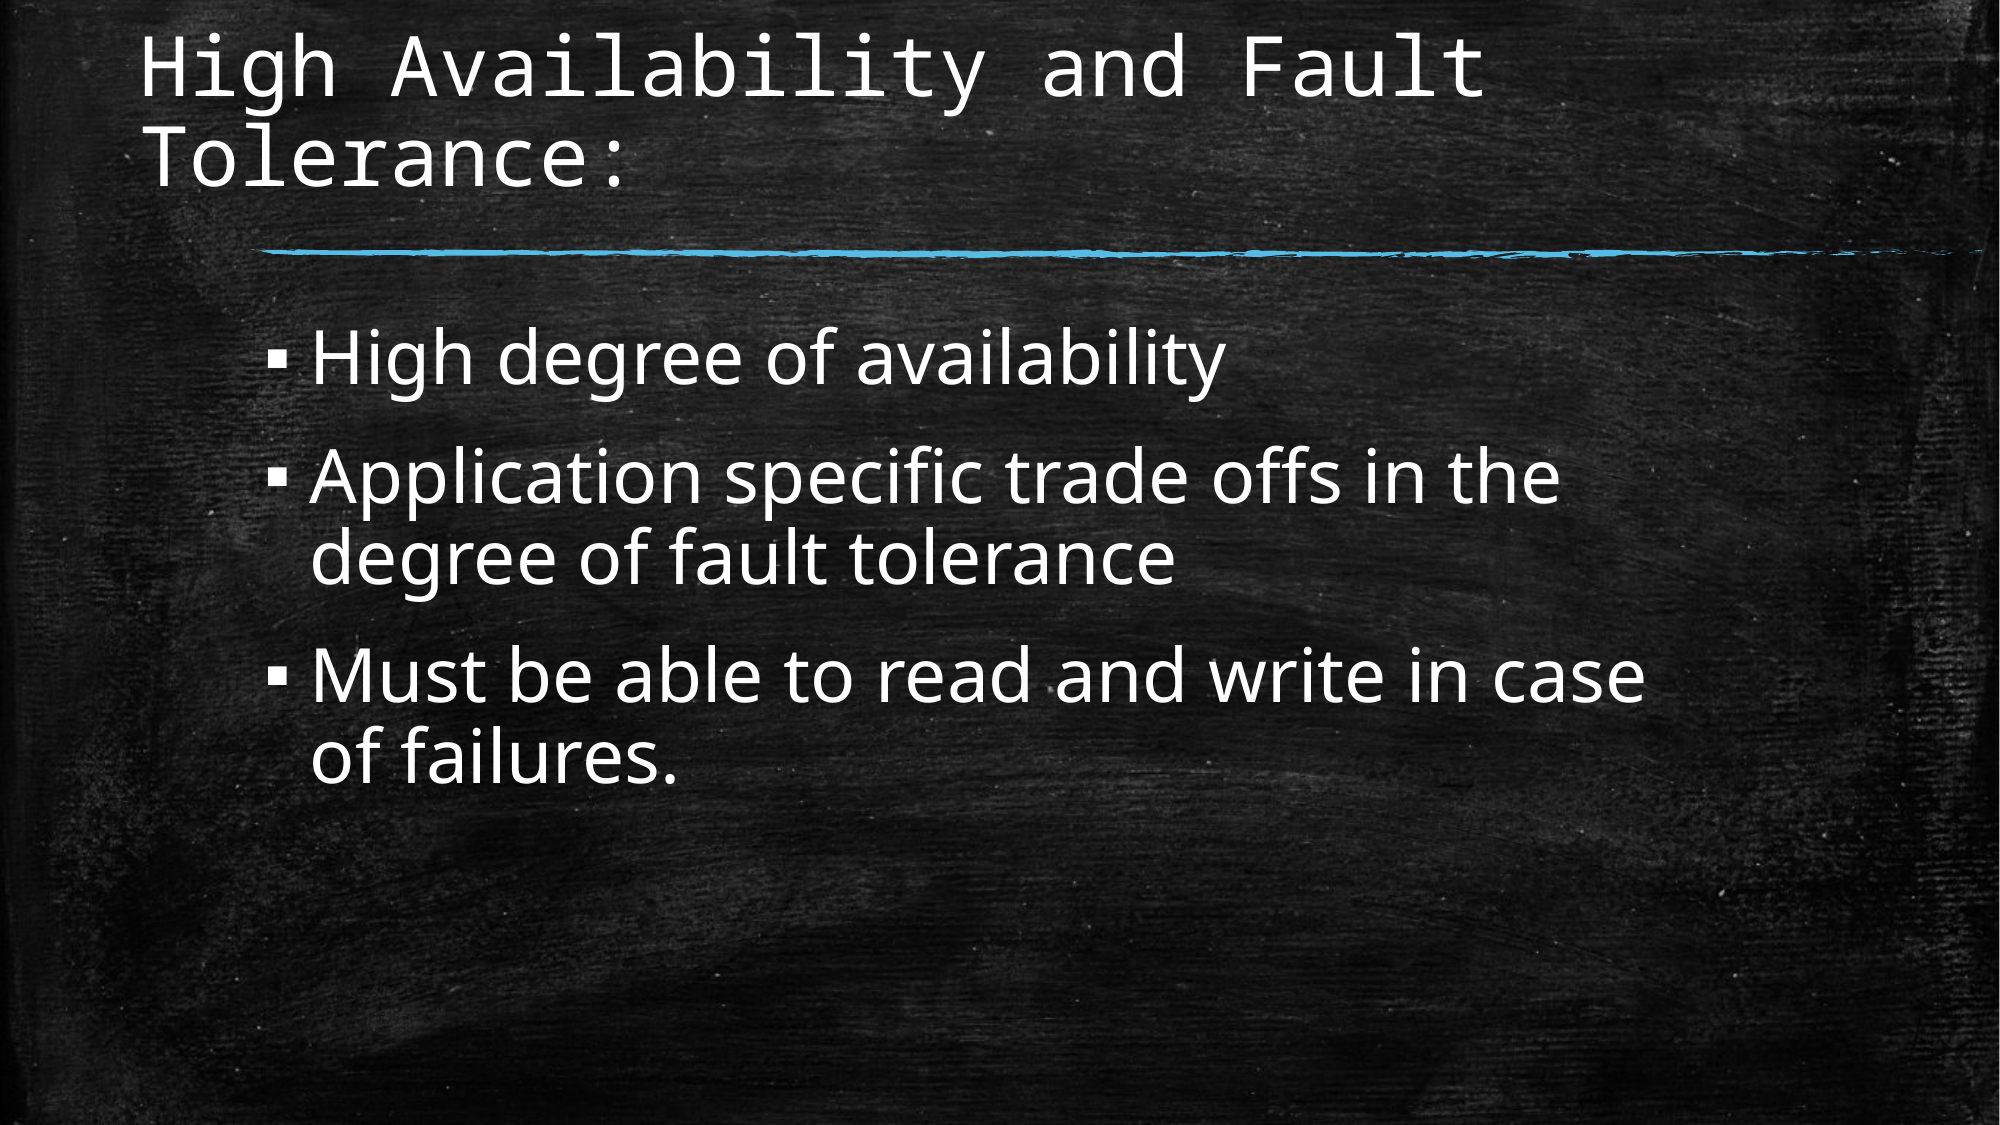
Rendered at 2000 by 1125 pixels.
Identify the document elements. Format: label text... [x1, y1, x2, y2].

title High Availability and Fault Tolerance: [124, 45, 1963, 213]
list High degree of availability Application specific trade offs in the degree of fault tolerance Must be able to read and write in case of failures. [249, 312, 1750, 1013]
